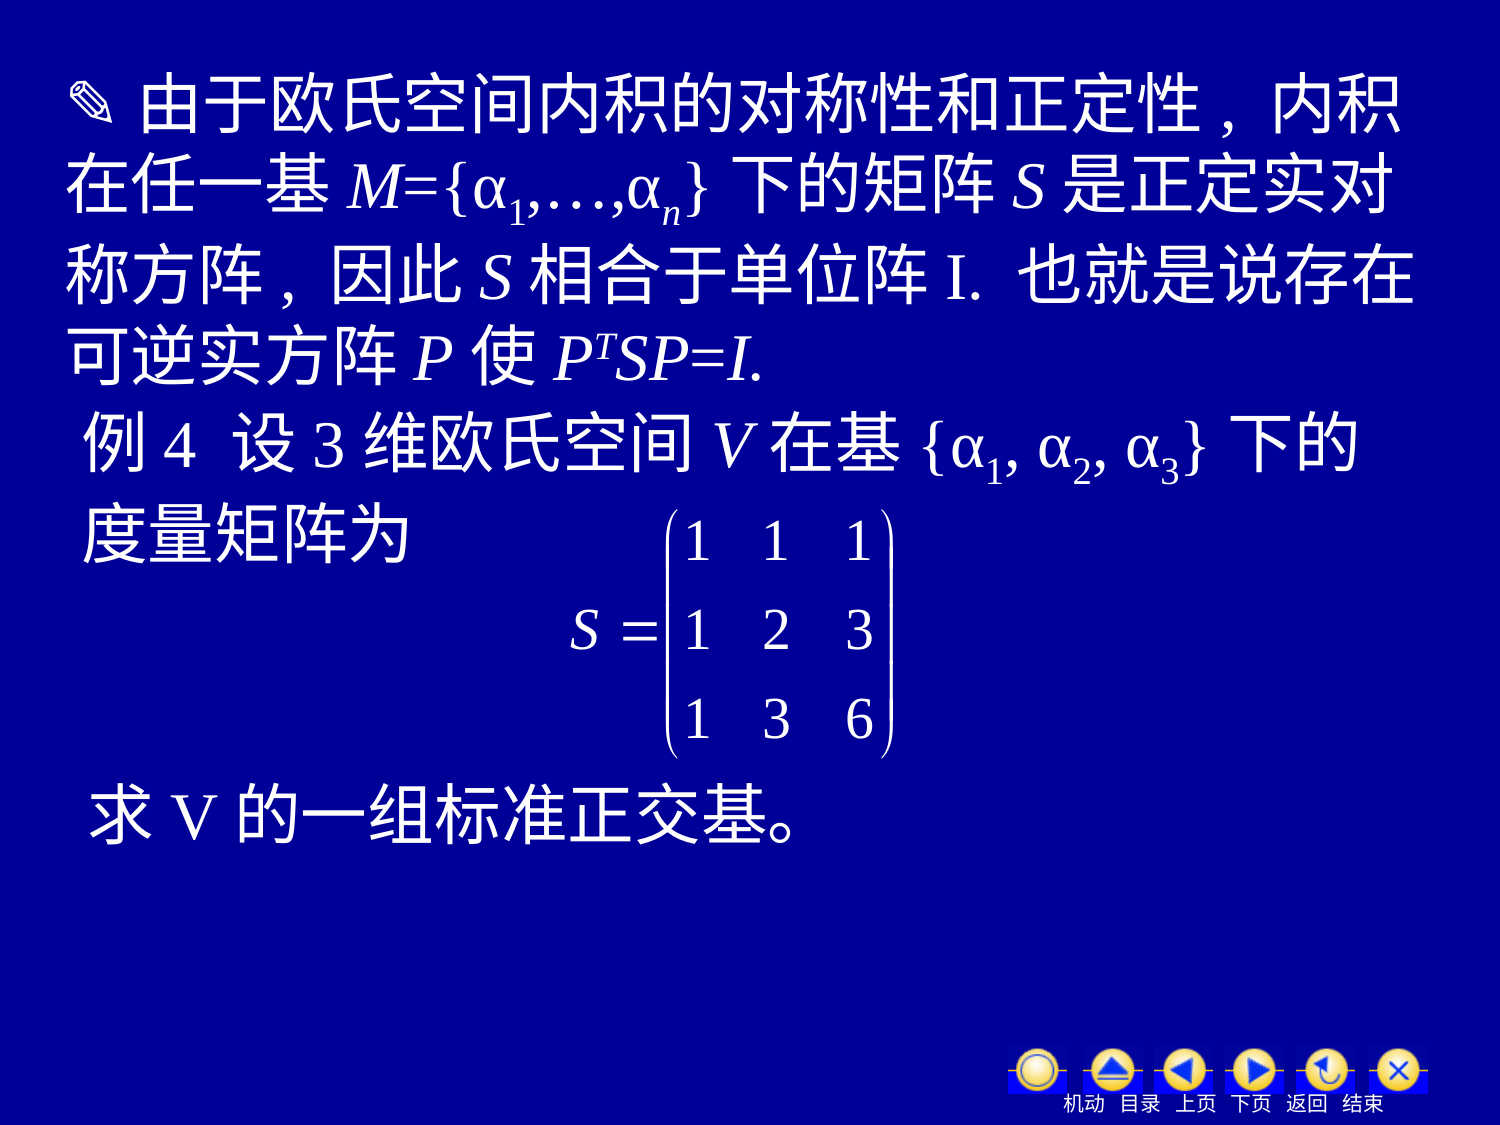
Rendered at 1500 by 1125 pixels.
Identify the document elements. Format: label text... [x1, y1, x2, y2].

picture [1225, 1046, 1284, 1094]
picture [1154, 1046, 1213, 1094]
picture [1369, 1046, 1428, 1094]
text_box ✎由于欧氏空间内积的对称性和正定性, 内积在任一基M={α1,…,αn}下的矩阵S是正定实对称方阵, 因此S相合于单位阵I. 也就是说存在可逆实方阵P使PTSP=I. [49, 54, 1436, 401]
text_box 求V的一组标准正交基。 [72, 765, 850, 860]
picture [1296, 1046, 1355, 1094]
text_box 例4 设3维欧氏空间V在基{α1, α2, α3}下的度量矩阵为 [66, 393, 1425, 580]
picture [1008, 1046, 1067, 1094]
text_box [560, 495, 908, 772]
picture [1083, 1046, 1143, 1094]
